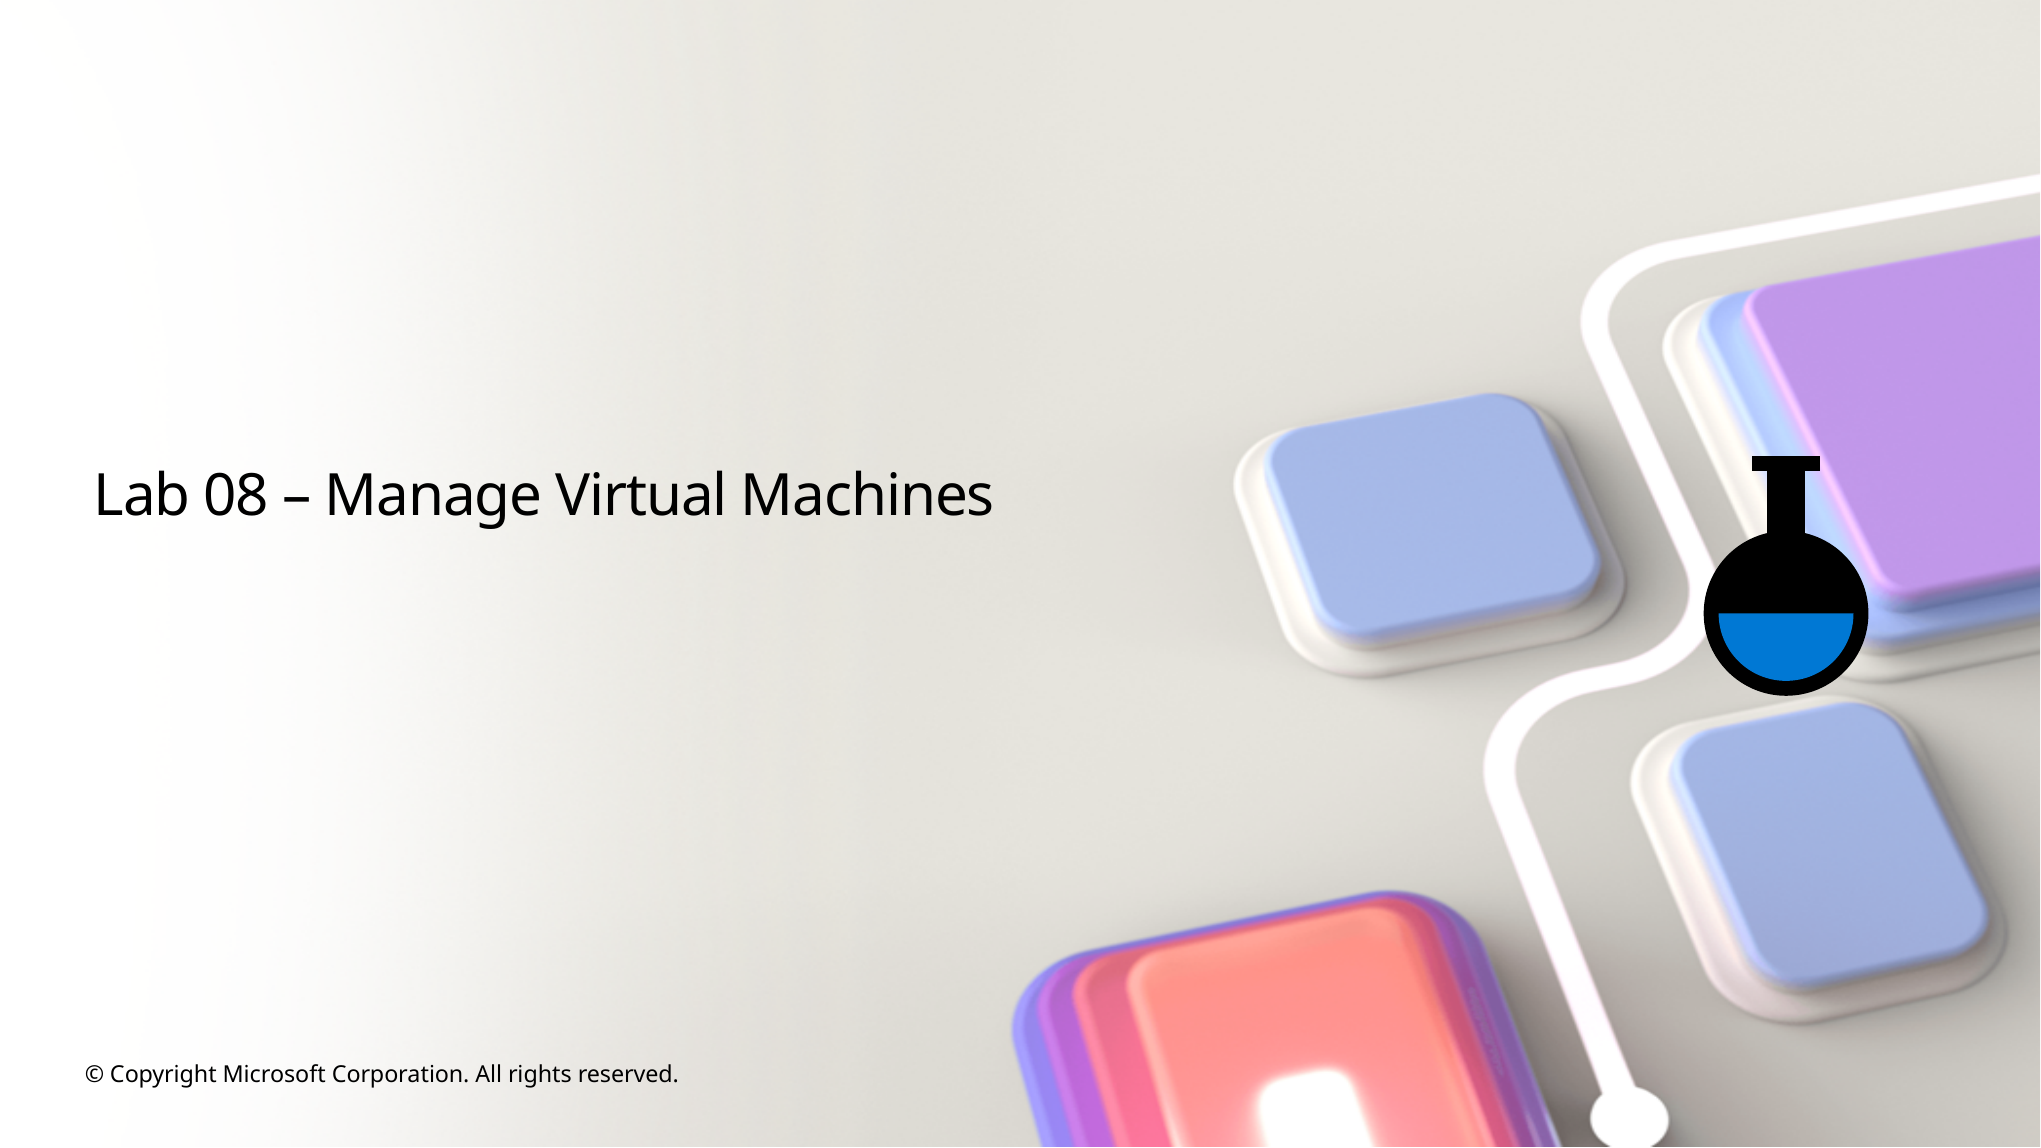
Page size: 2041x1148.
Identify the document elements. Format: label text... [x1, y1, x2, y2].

title Lab 08 – Manage Virtual Machines [93, 465, 1251, 529]
picture [0, 0, 2041, 1147]
